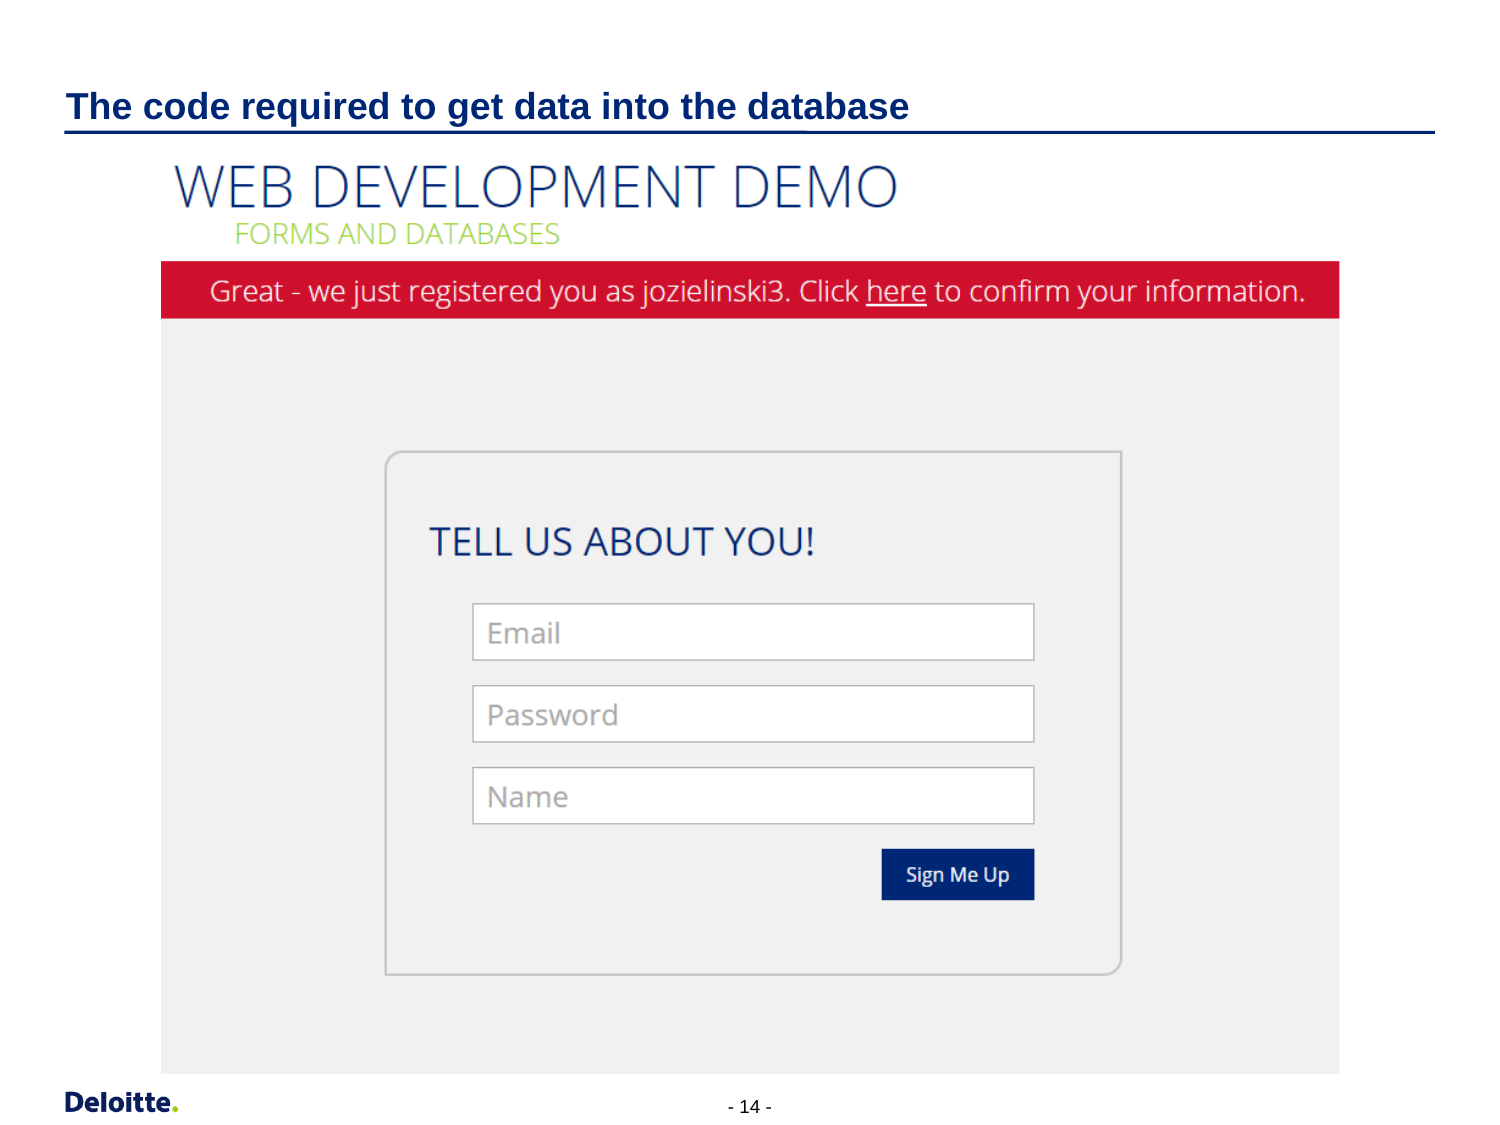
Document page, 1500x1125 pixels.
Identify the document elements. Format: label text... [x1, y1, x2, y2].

title The code required to get data into the database [65, 82, 1435, 127]
picture [160, 139, 1340, 1075]
picture [64, 1090, 179, 1113]
